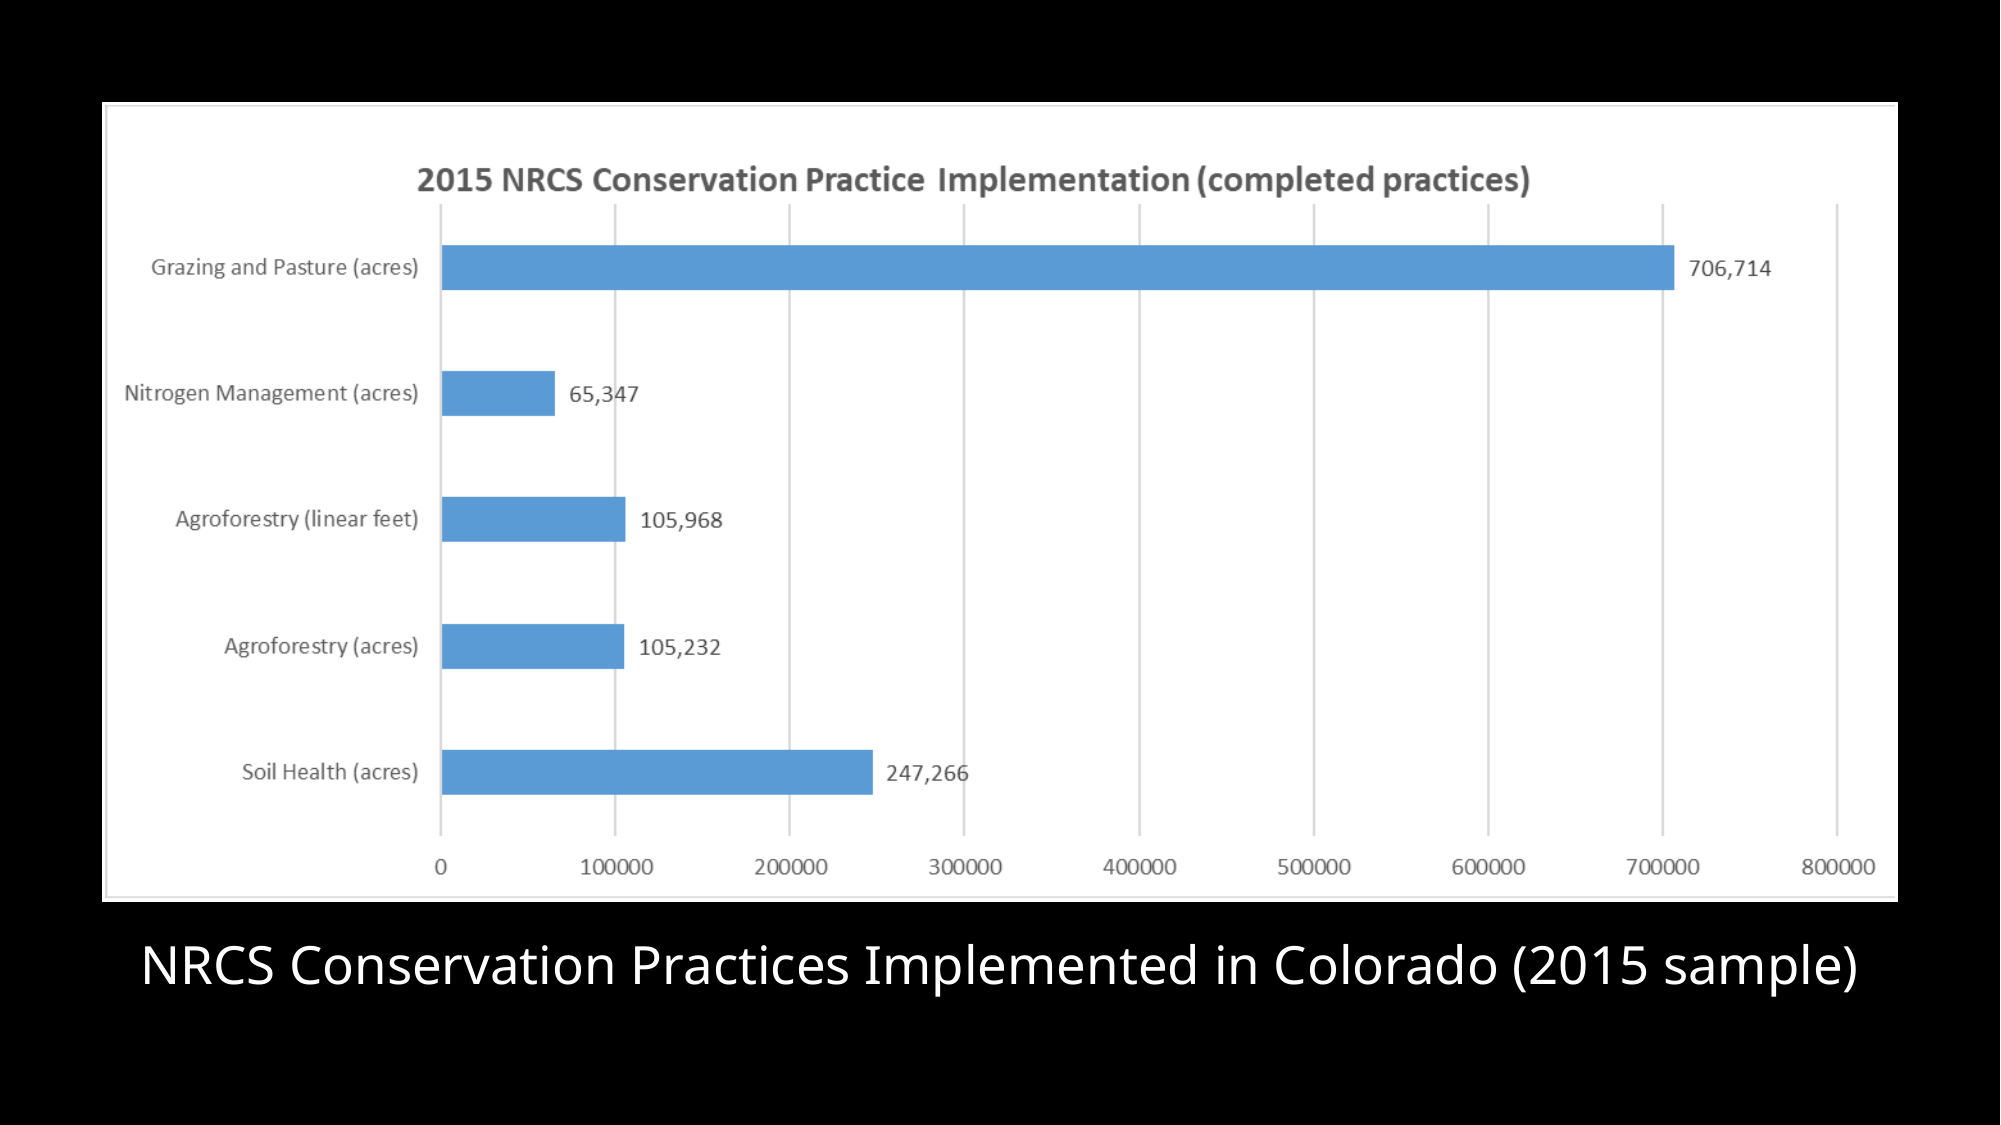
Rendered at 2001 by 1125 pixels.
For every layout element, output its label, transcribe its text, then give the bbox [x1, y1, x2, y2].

title NRCS Conservation Practices Implemented in Colorado (2015 sample) [105, 914, 1895, 1020]
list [104, 104, 1895, 899]
